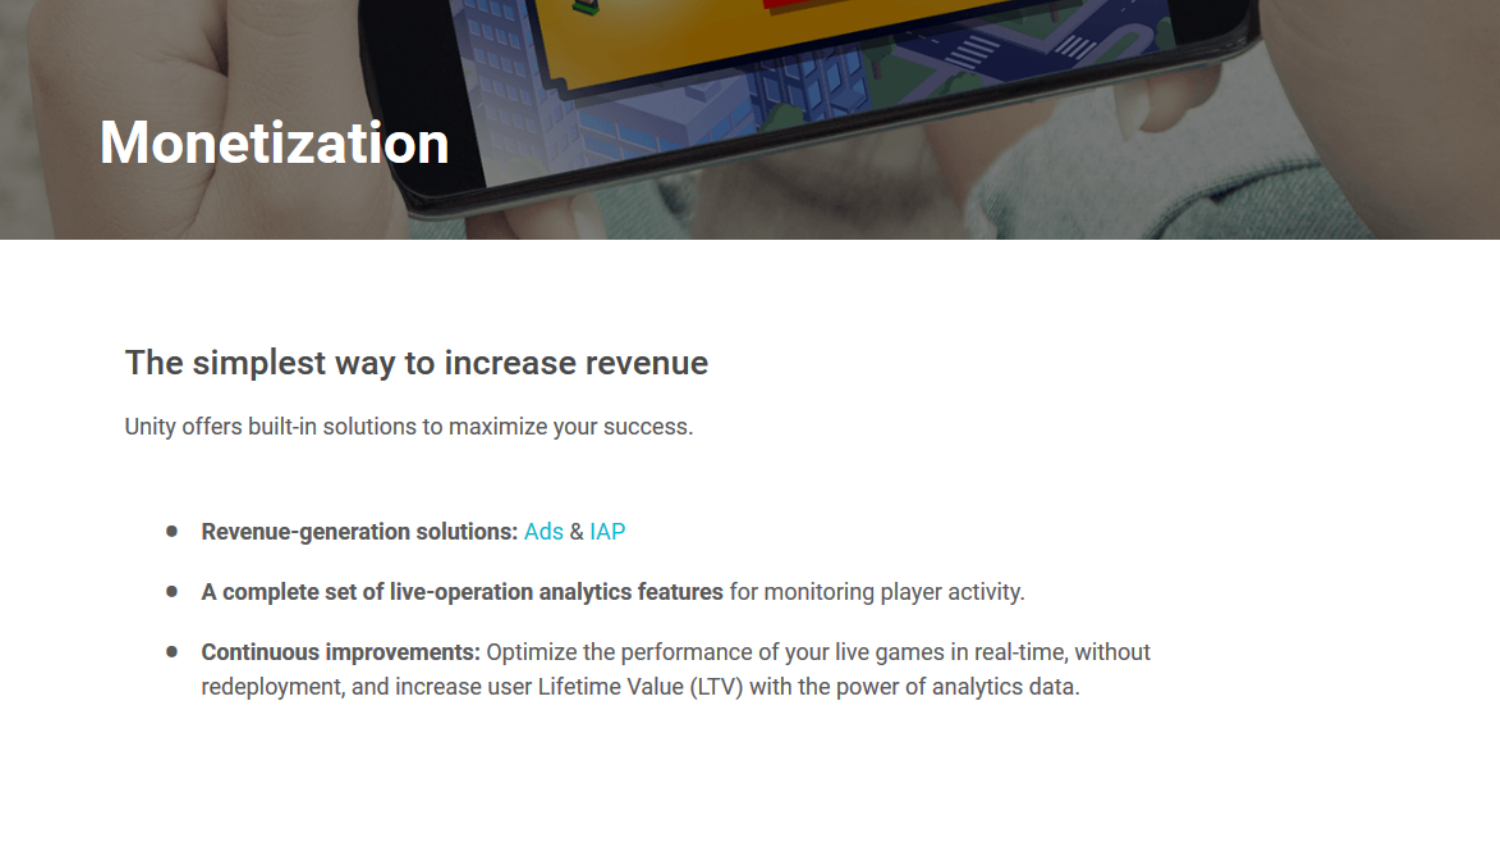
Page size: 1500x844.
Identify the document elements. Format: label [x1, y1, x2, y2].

picture [0, 0, 1500, 746]
